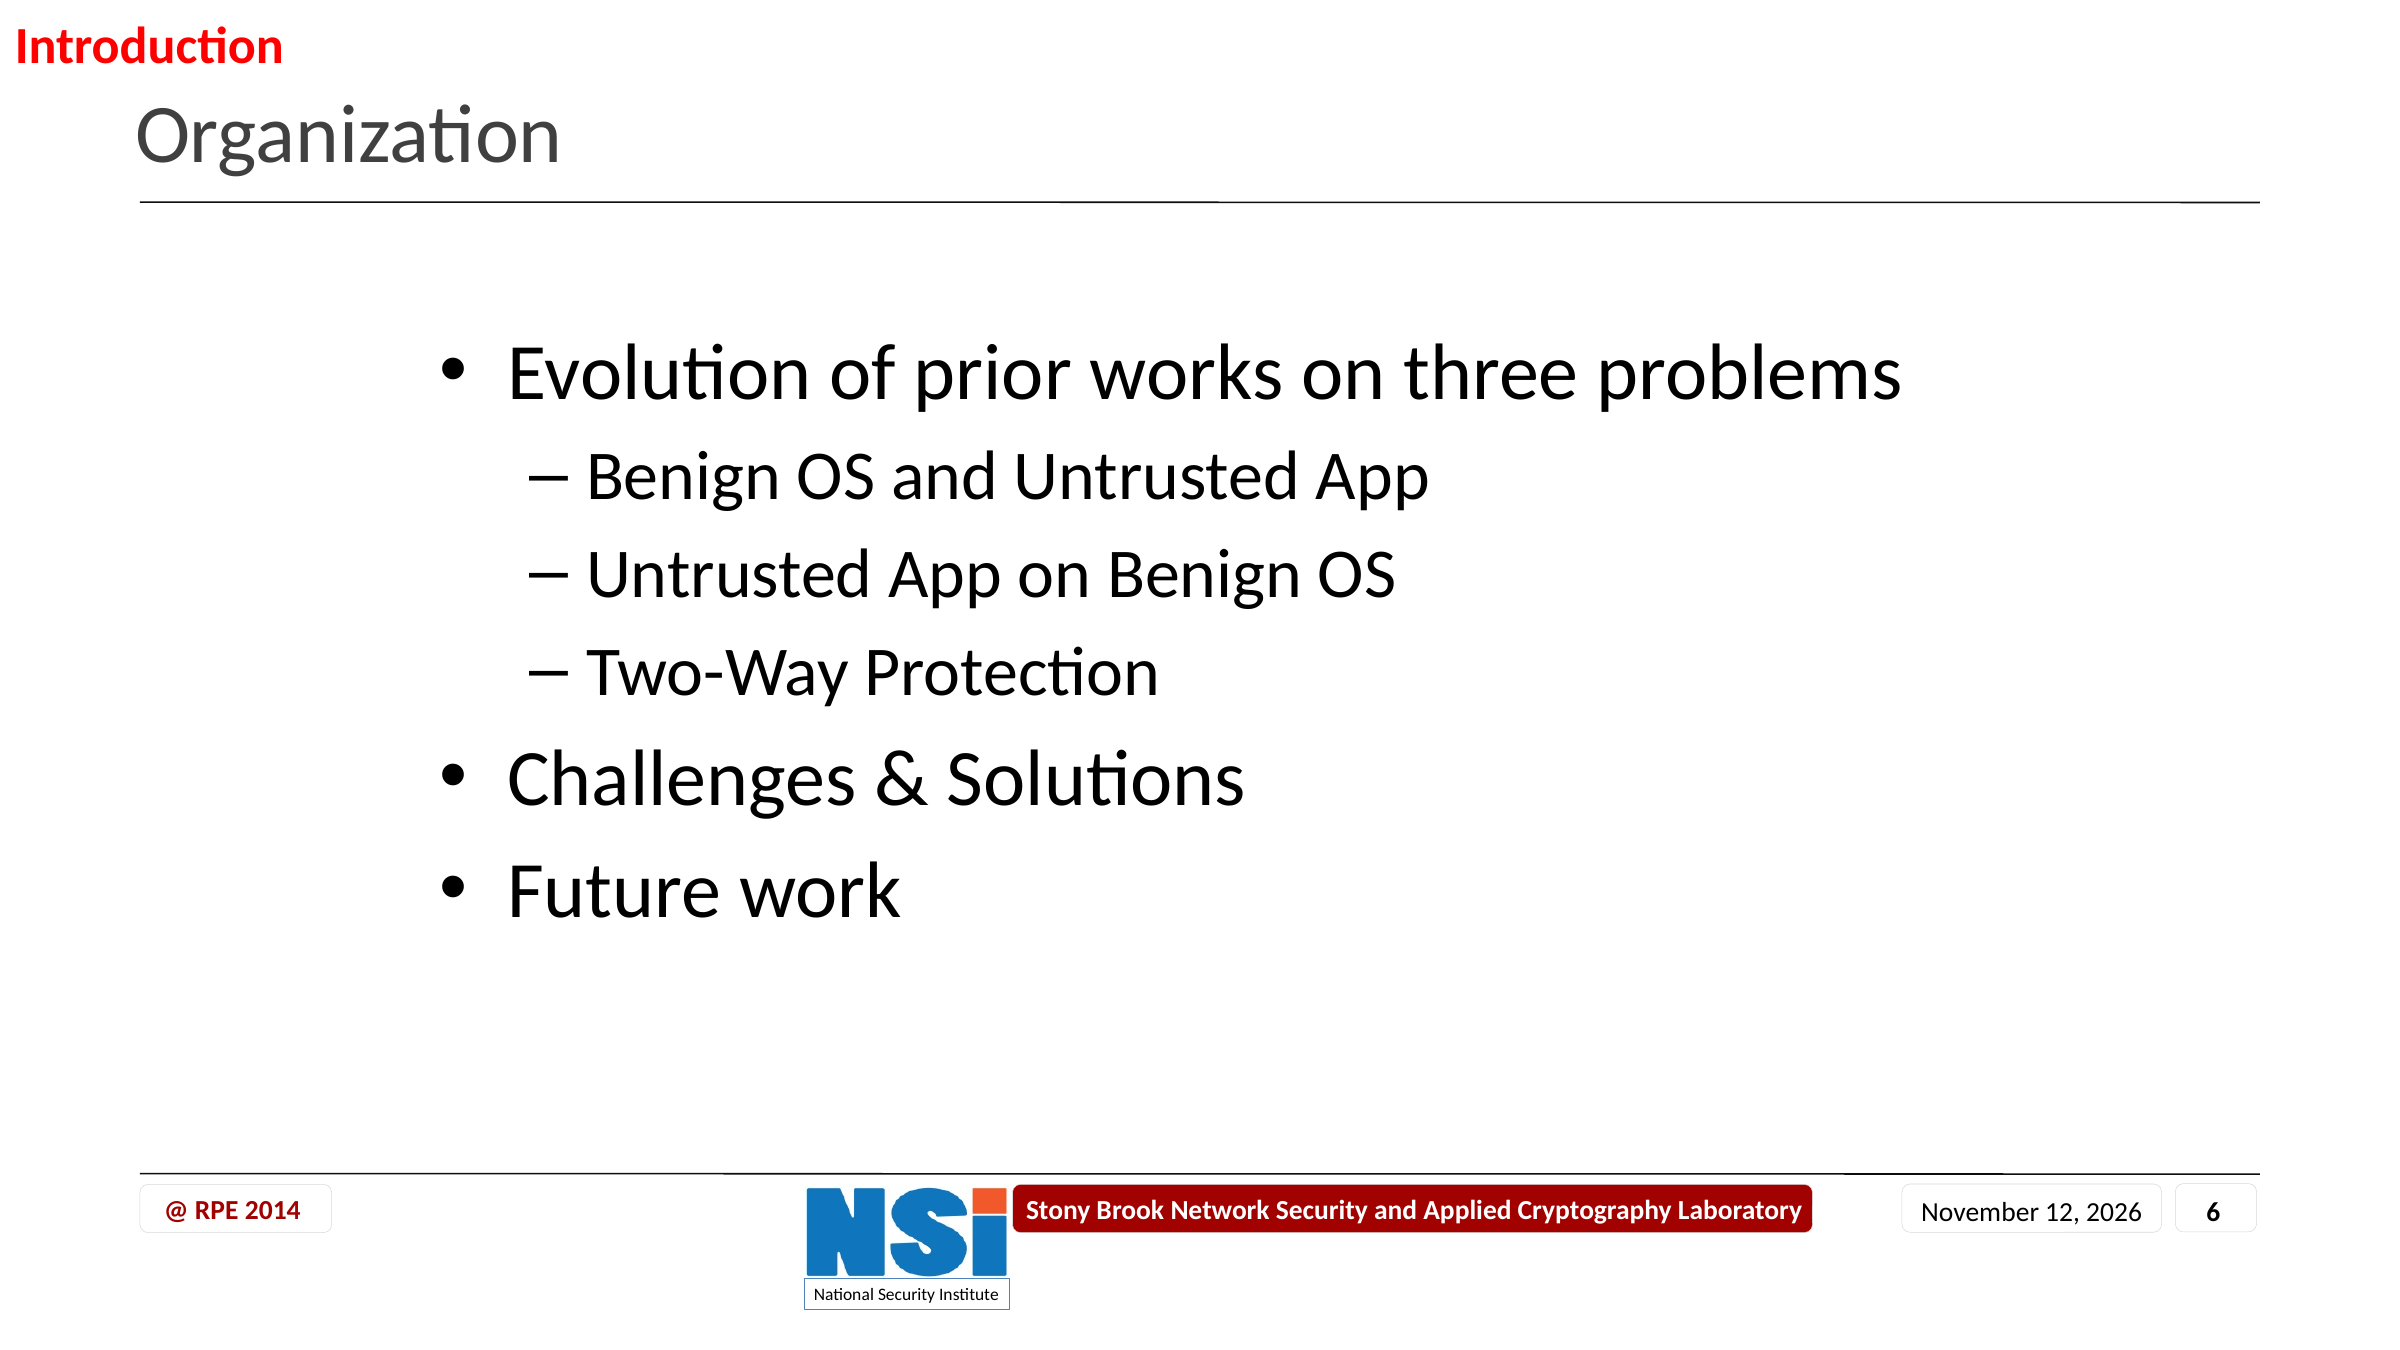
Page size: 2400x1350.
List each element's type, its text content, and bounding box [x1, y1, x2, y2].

title Organization [120, 36, 2260, 223]
text_box Introduction [0, 3, 394, 82]
text_box Evolution of prior works on three problems Benign OS and Untrusted App Untrusted App on Benign OS Two-Way Protection Challenges & Solutions Future work [424, 312, 2013, 1055]
picture [804, 1186, 1009, 1277]
